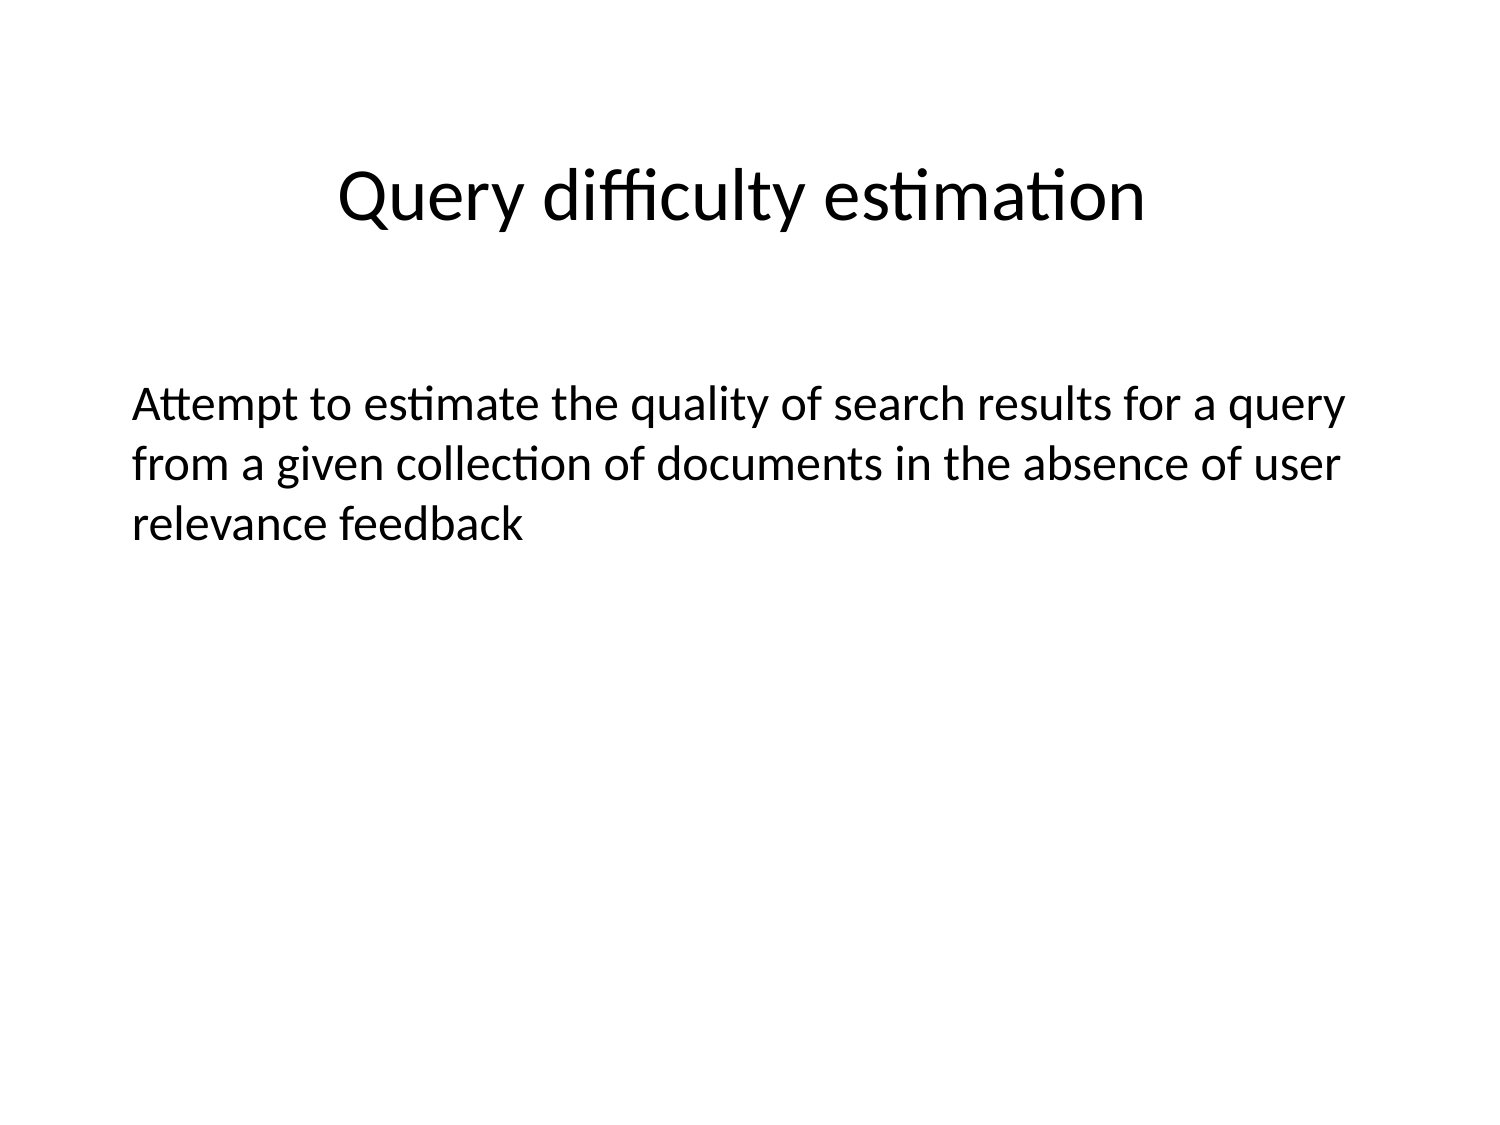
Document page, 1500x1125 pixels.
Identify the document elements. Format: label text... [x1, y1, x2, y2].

text_box Attempt to estimate the quality of search results for a query from a given collection of documents in the absence of user relevance feedback [117, 363, 1407, 558]
title Query difficulty estimation [105, 70, 1381, 312]
